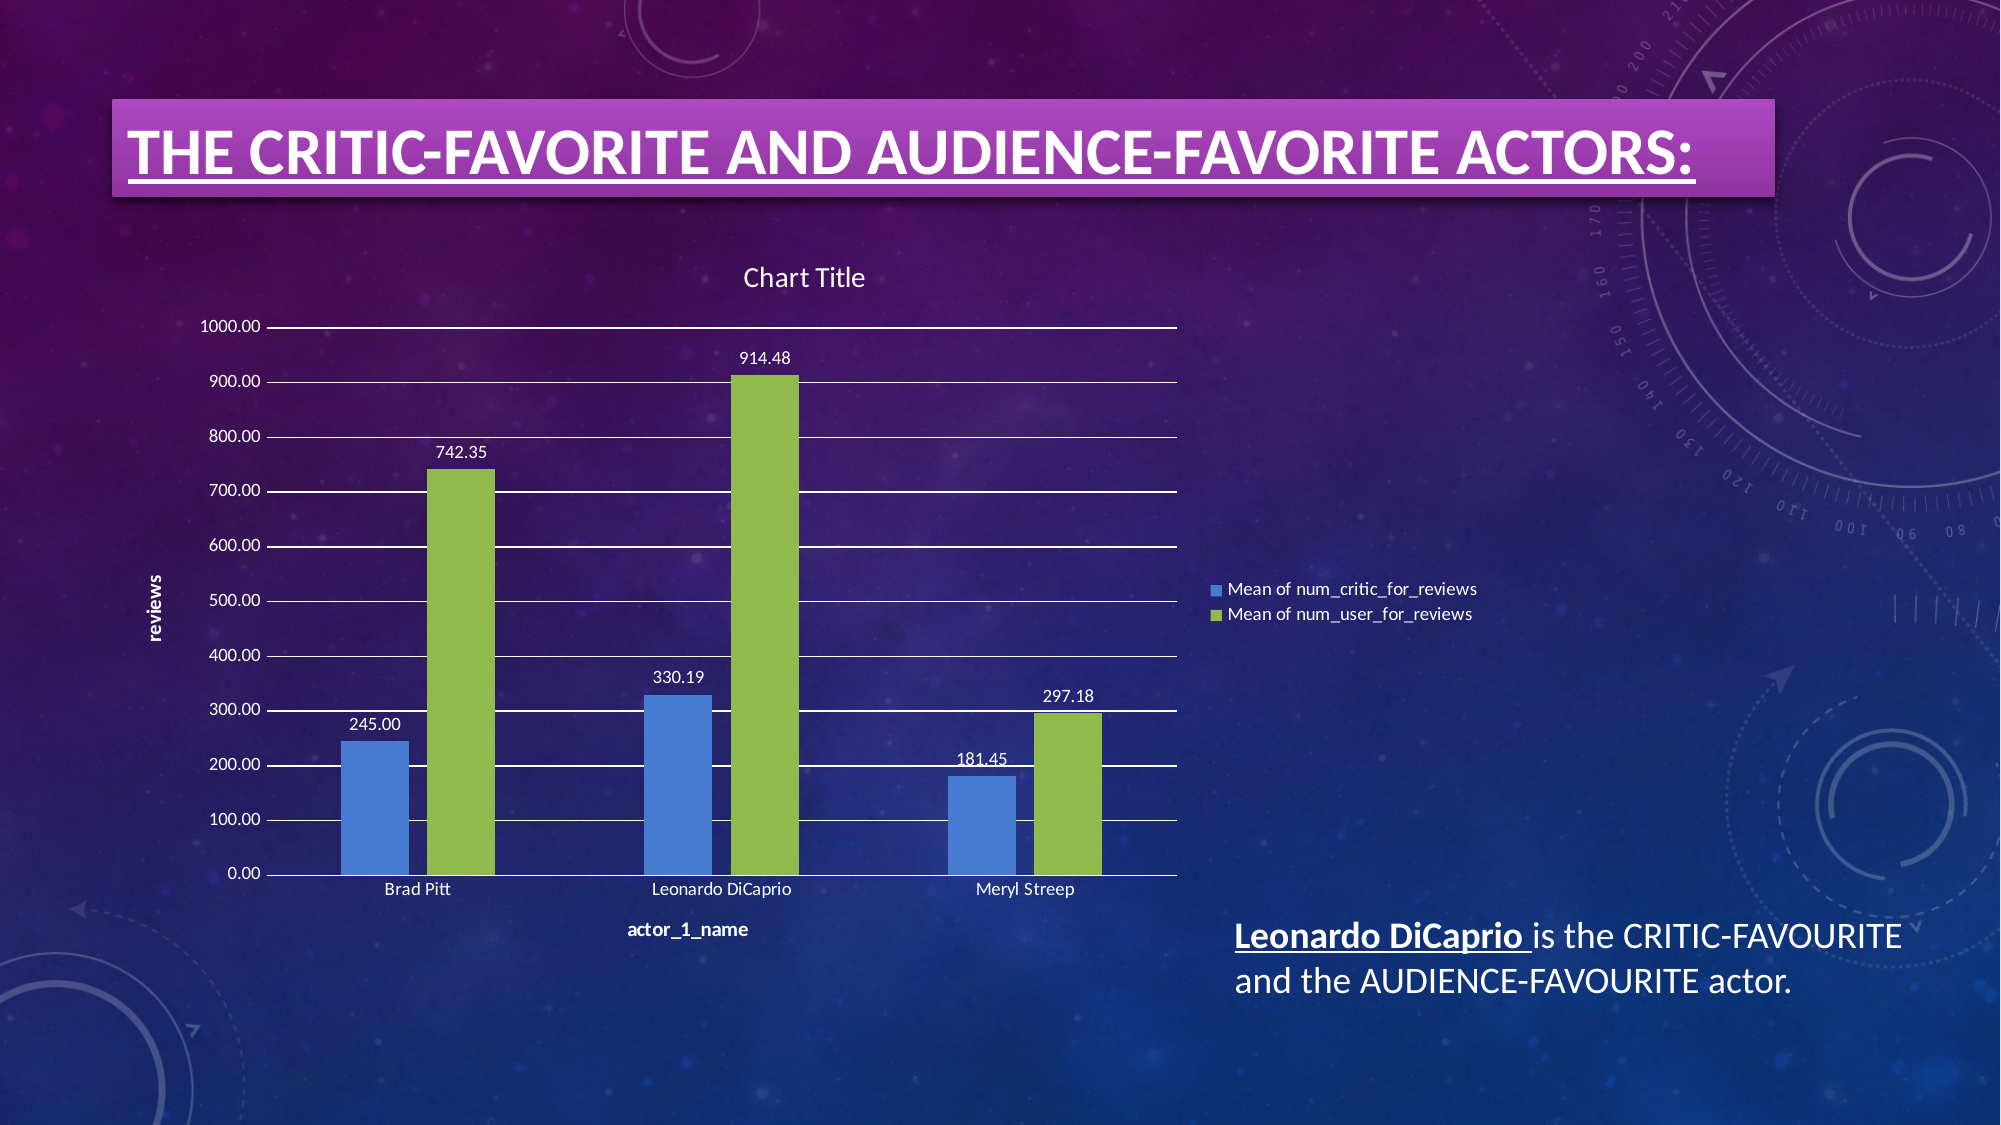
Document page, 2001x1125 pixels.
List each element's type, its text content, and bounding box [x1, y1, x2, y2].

text_box Leonardo DiCaprio is the CRITIC-FAVOURITE and the AUDIENCE-FAVOURITE actor. [1219, 903, 1934, 1009]
title the critic-favorite and audience-favorite actors: [112, 99, 1775, 197]
picture [0, 0, 2001, 1125]
chart [112, 233, 1497, 973]
